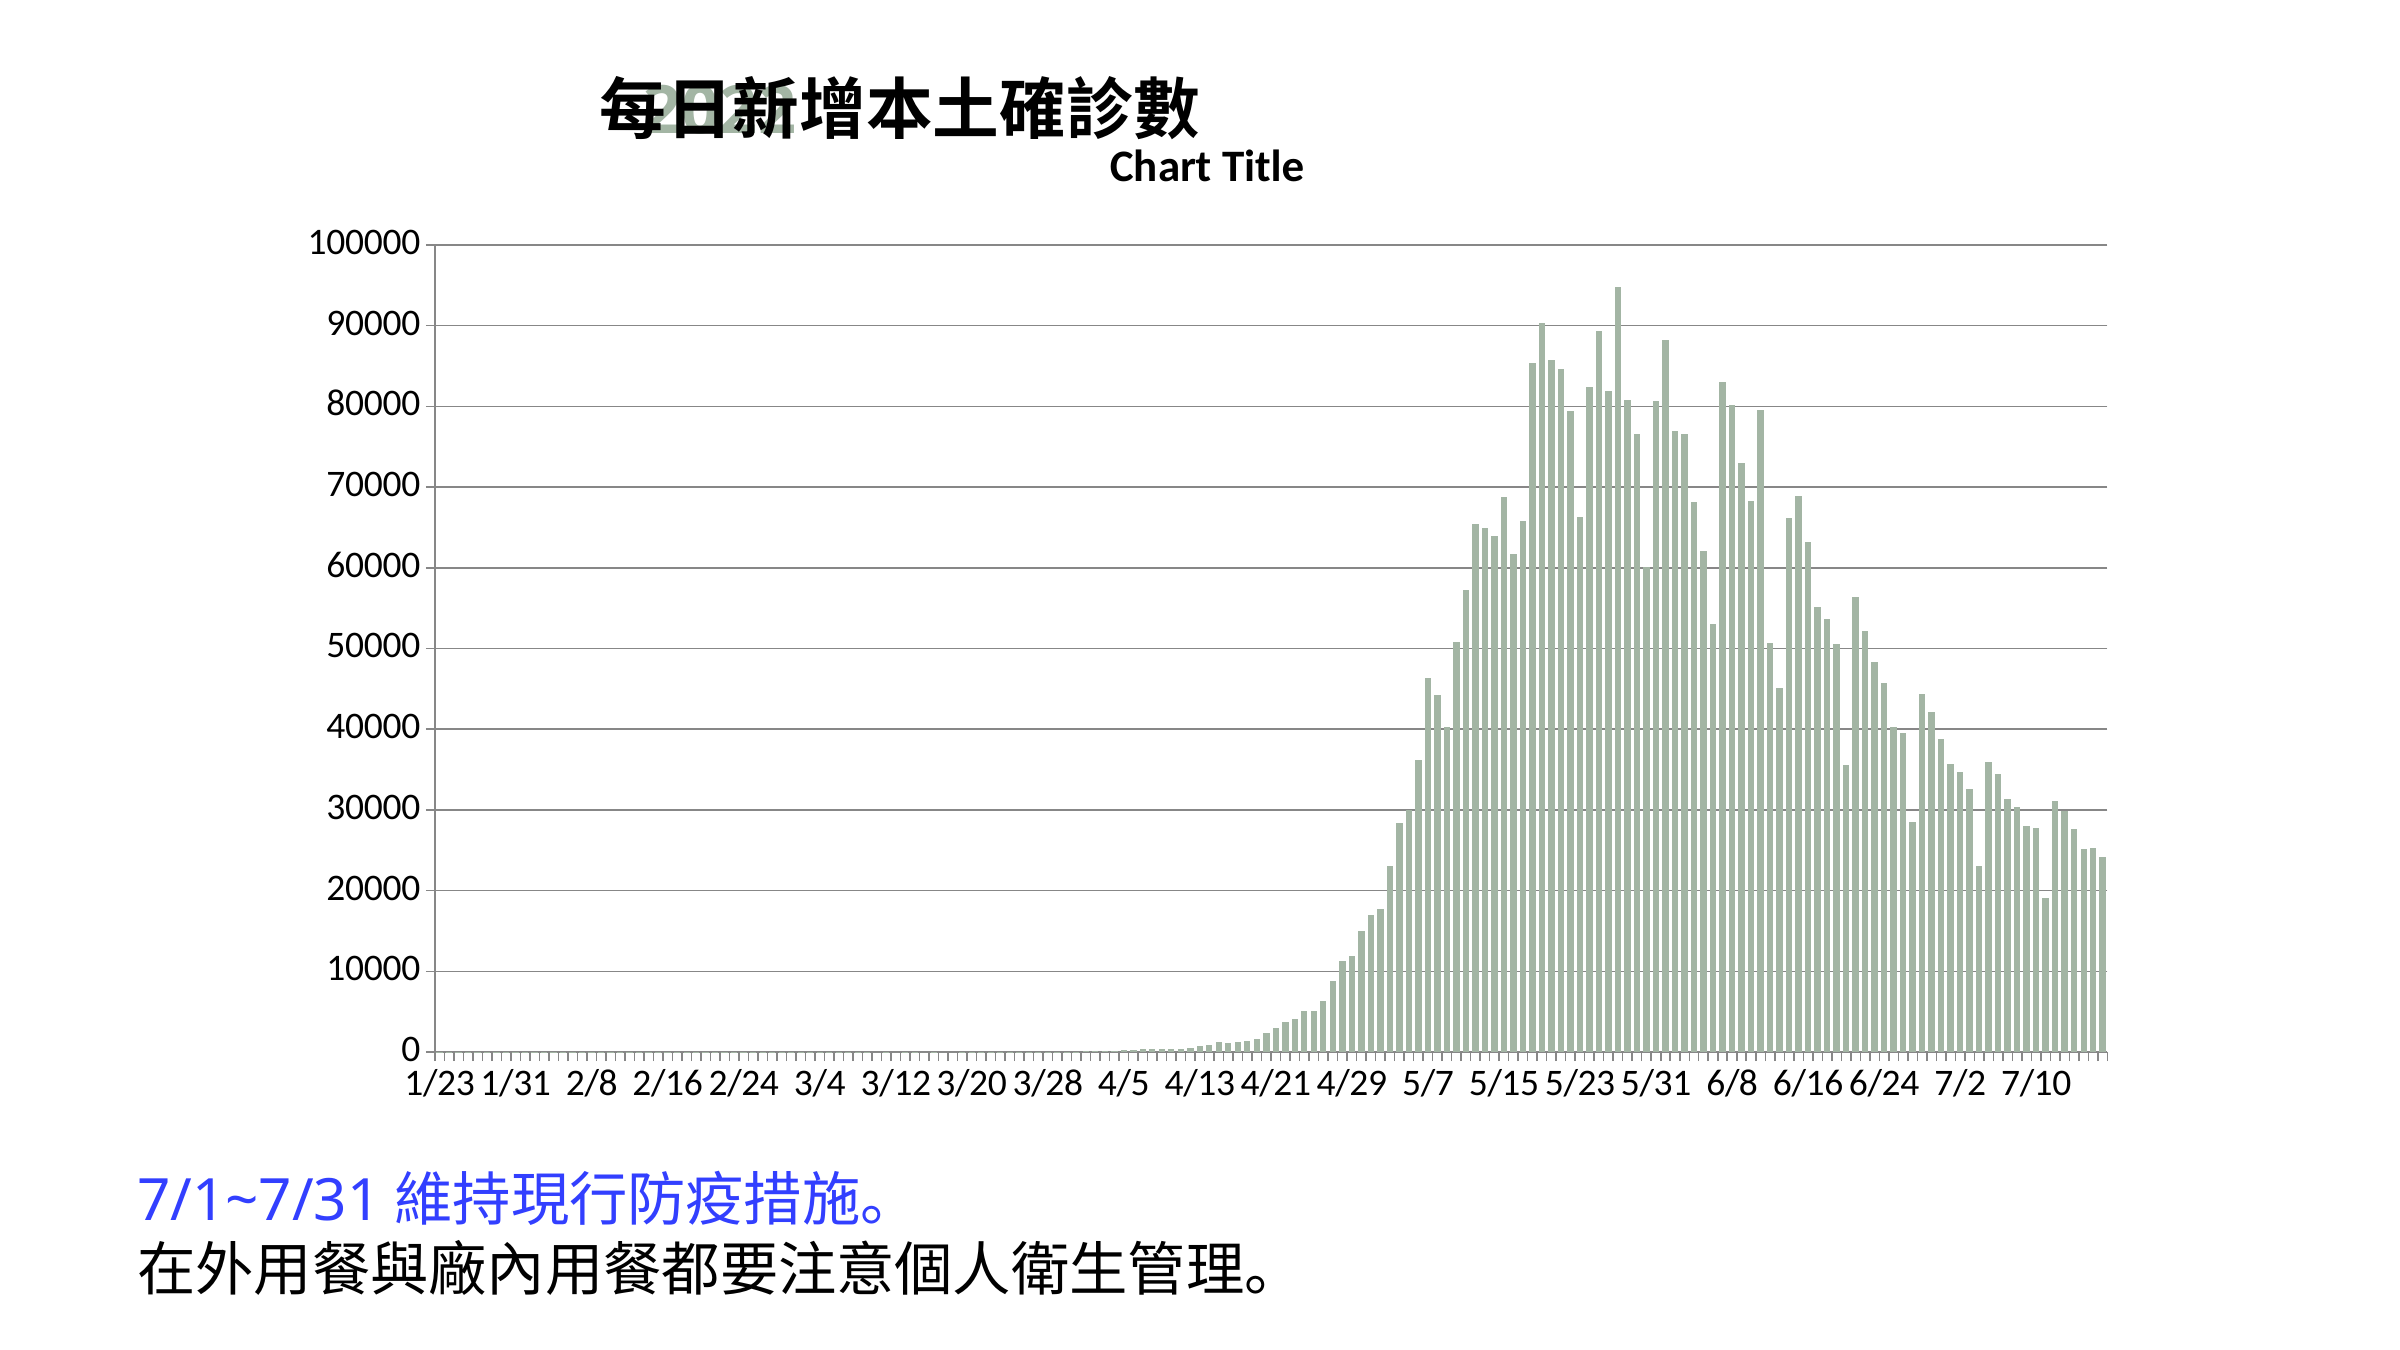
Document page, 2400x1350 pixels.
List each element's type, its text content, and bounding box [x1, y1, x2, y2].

text_box 每日新增本土確診數 [584, 59, 1216, 102]
chart [269, 104, 2146, 1126]
text_box 7/1~7/31維持現行防疫措施。 在外用餐與廠內用餐都要注意個人衛生管理。 [122, 1154, 1318, 1310]
